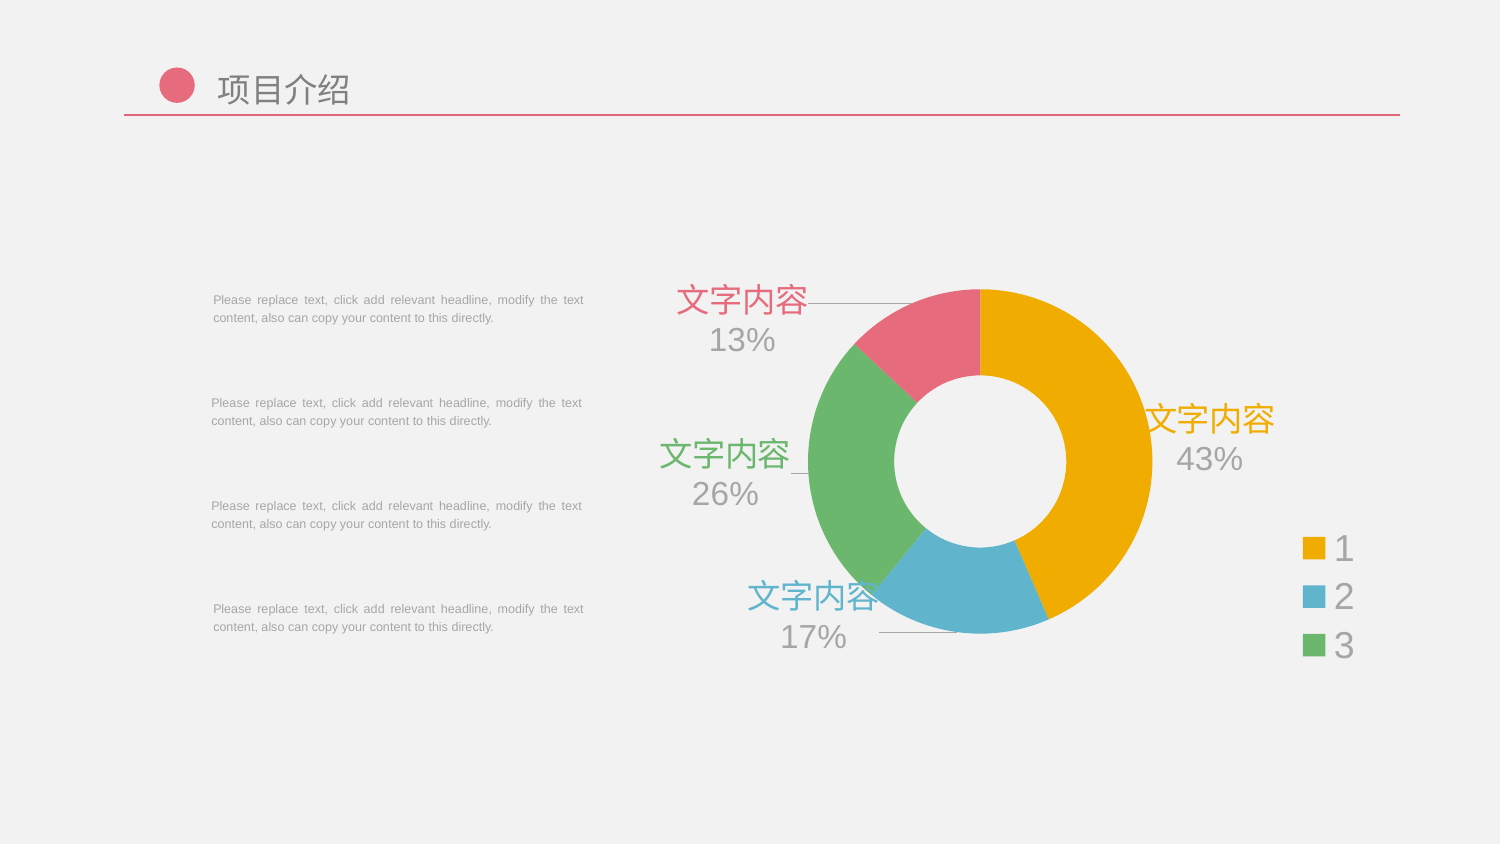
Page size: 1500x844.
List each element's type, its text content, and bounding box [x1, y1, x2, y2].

text_box Please replace text, click add relevant headline, modify the text content, also can copy your content to this directly. [211, 392, 582, 429]
text_box Please replace text, click add relevant headline, modify the text content, also can copy your content to this directly. [213, 289, 584, 326]
chart [649, 245, 1397, 684]
text_box Please replace text, click add relevant headline, modify the text content, also can copy your content to this directly. [213, 597, 584, 634]
text_box Please replace text, click add relevant headline, modify the text content, also can copy your content to this directly. [211, 495, 582, 532]
